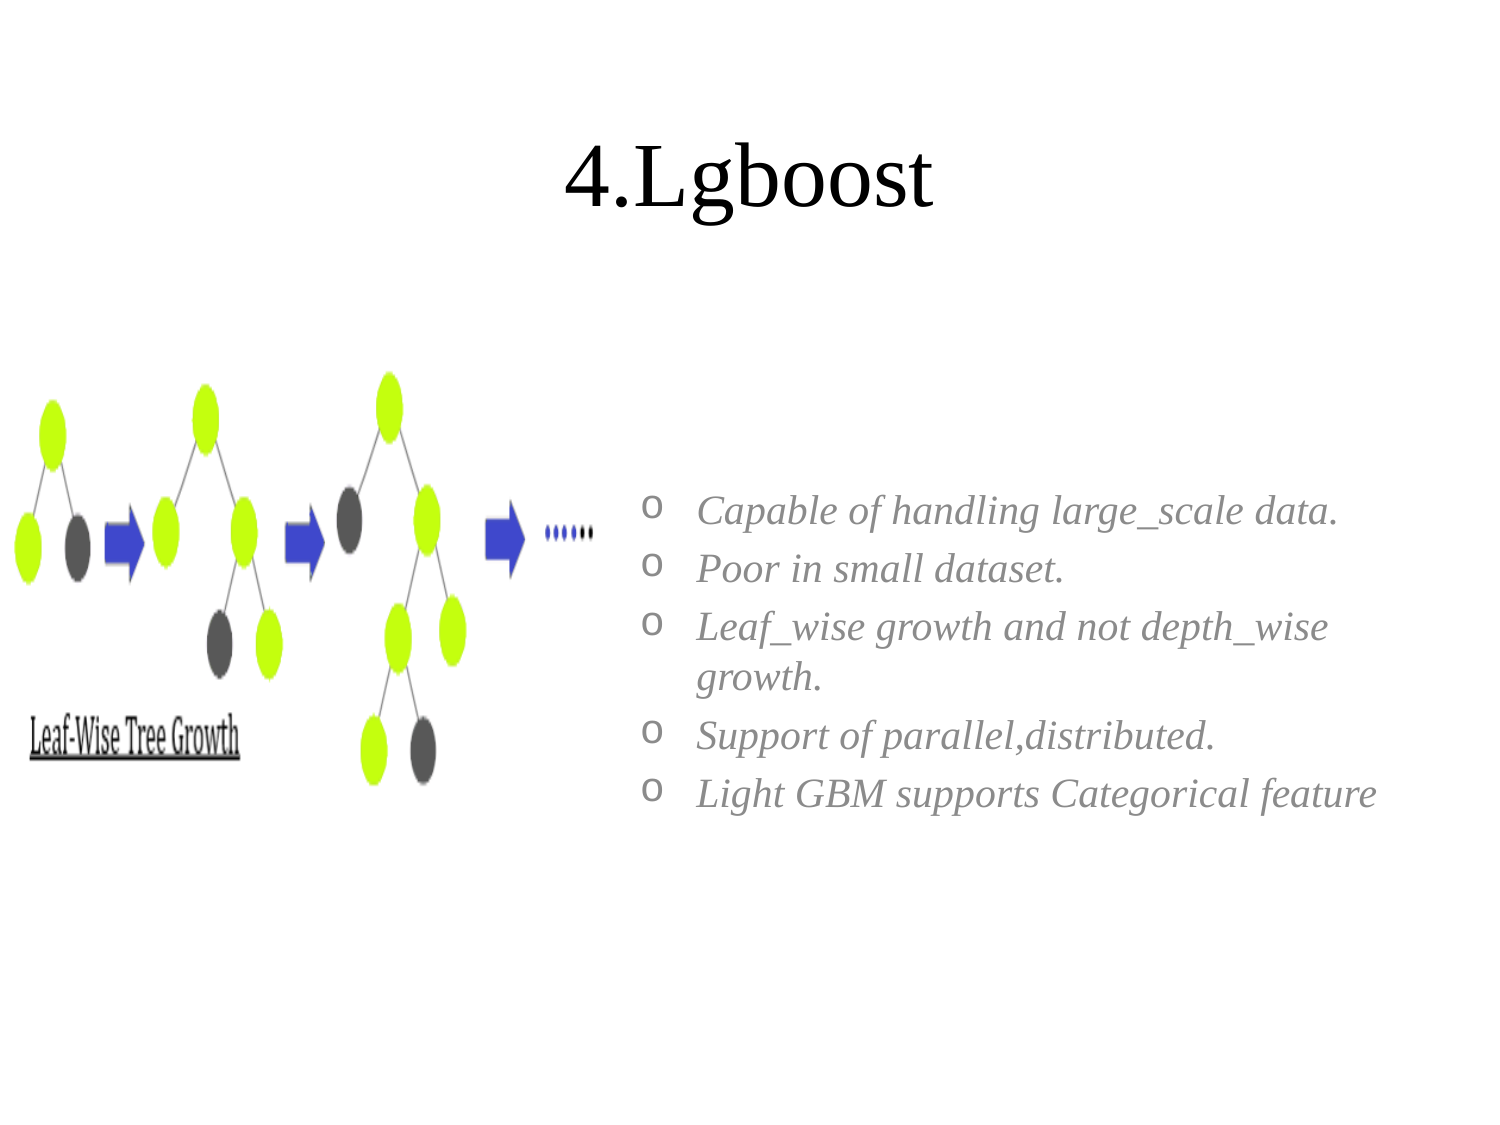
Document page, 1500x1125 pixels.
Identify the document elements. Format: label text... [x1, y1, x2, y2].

title 4.Lgboost [112, 75, 1388, 375]
picture [0, 350, 601, 827]
subtitle Capable of handling large_scale data. Poor in small dataset. Leaf_wise growth and not depth_wise growth. Support of parallel,distributed. Light GBM supports Categorical feature [624, 474, 1475, 1038]
